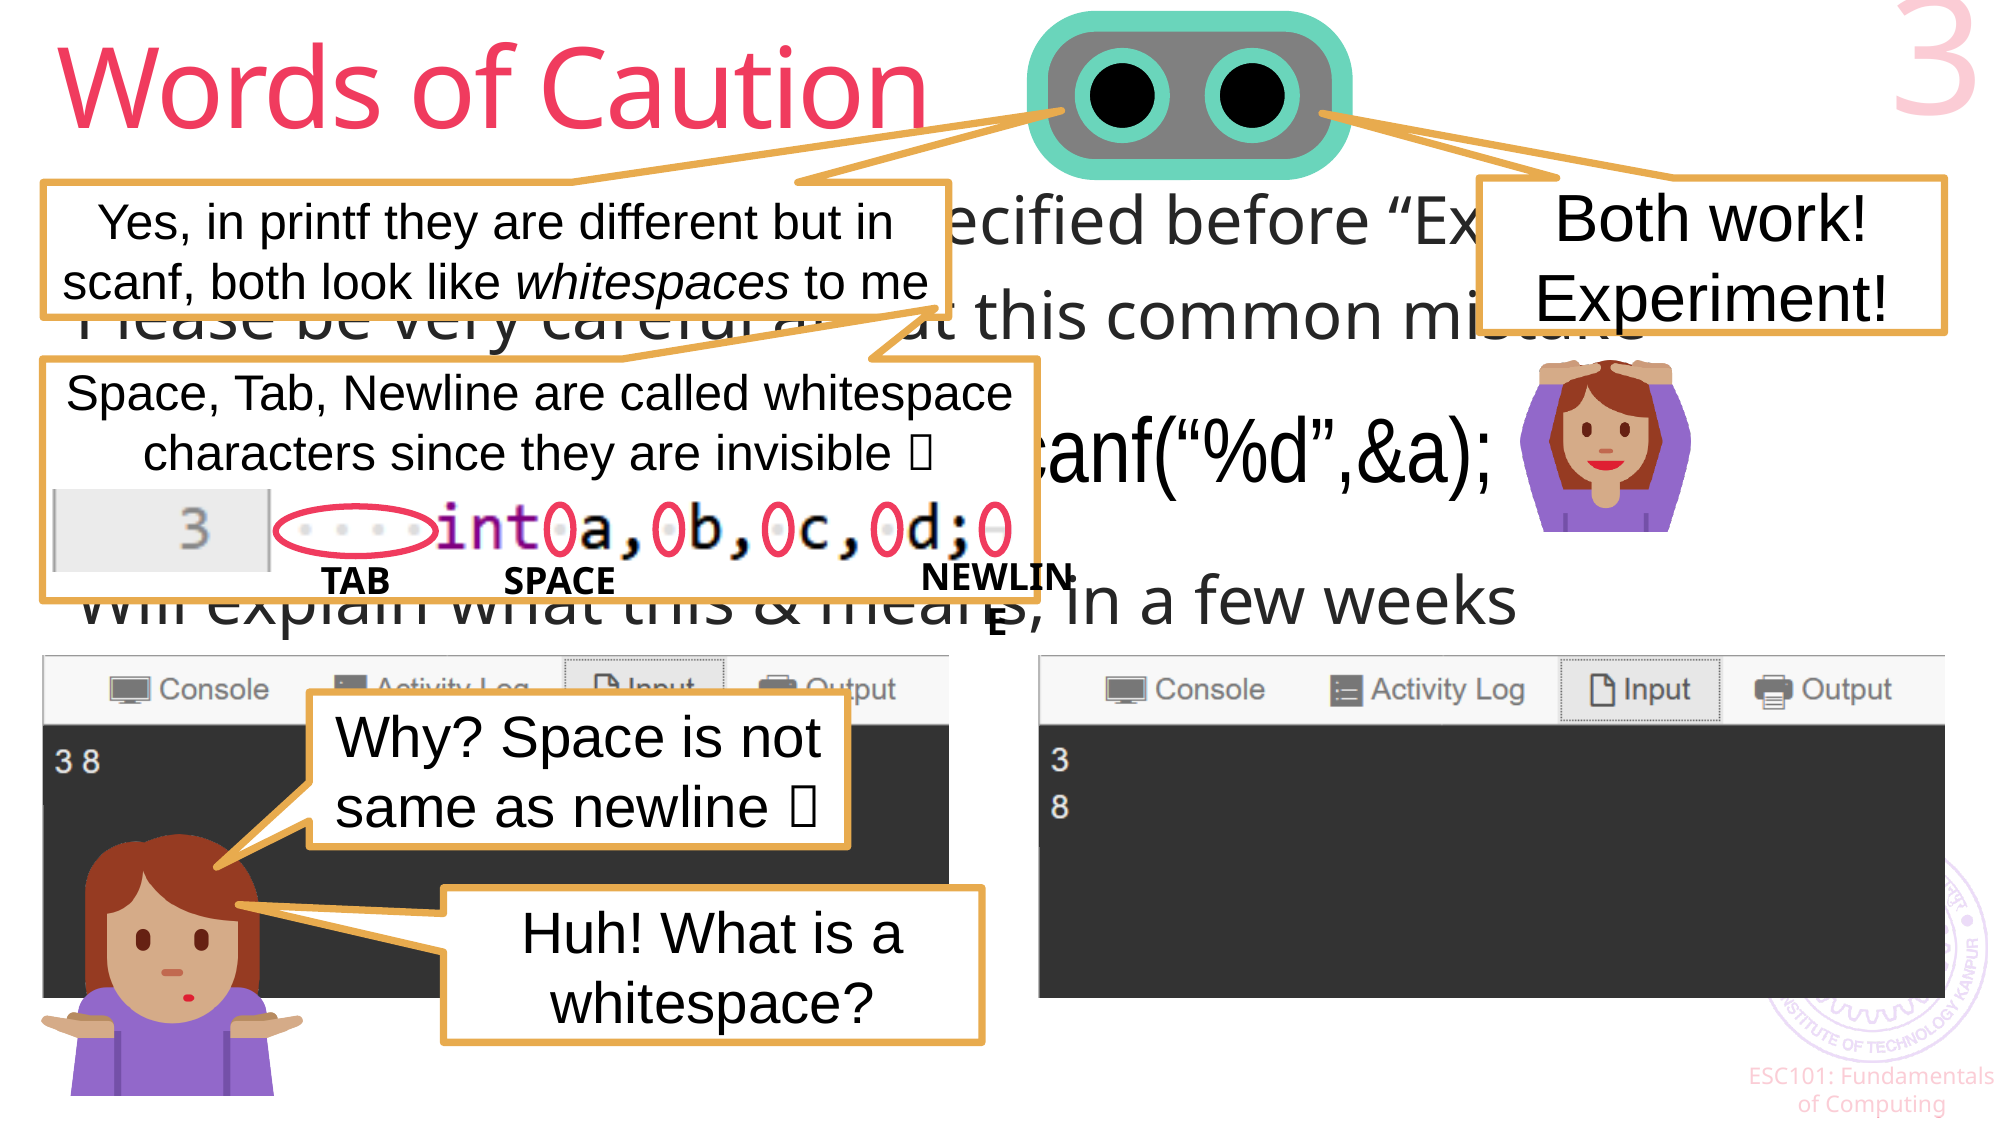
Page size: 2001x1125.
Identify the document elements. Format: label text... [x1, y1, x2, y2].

title Words of Caution [41, 5, 1945, 182]
text_box scanf(“%d”,&a); [1039, 383, 1511, 508]
text_box SPACE [483, 572, 637, 609]
text_box NEWLINE [901, 545, 1093, 651]
text_box Yes, in printf they are different but in scanf, both look like whitespaces to me [42, 113, 1037, 319]
picture [1037, 655, 1945, 998]
text_box Space, Tab, Newline are called whitespace characters since they are invisible  [41, 307, 1039, 602]
picture [41, 655, 949, 1096]
list In Prutor, input has to be specified before “Execute” Please be very careful about this common mistake Will explain what this & means, in a few weeks [41, 182, 1945, 1052]
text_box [1037, 20, 1343, 170]
text_box Huh! What is a whitespace? [442, 886, 983, 1044]
picture [51, 360, 1029, 572]
text_box TAB [279, 572, 433, 609]
picture [1519, 360, 1692, 532]
text_box Both work! Experiment! [1343, 116, 1946, 334]
slide_number 3 [1520, 6, 2000, 183]
